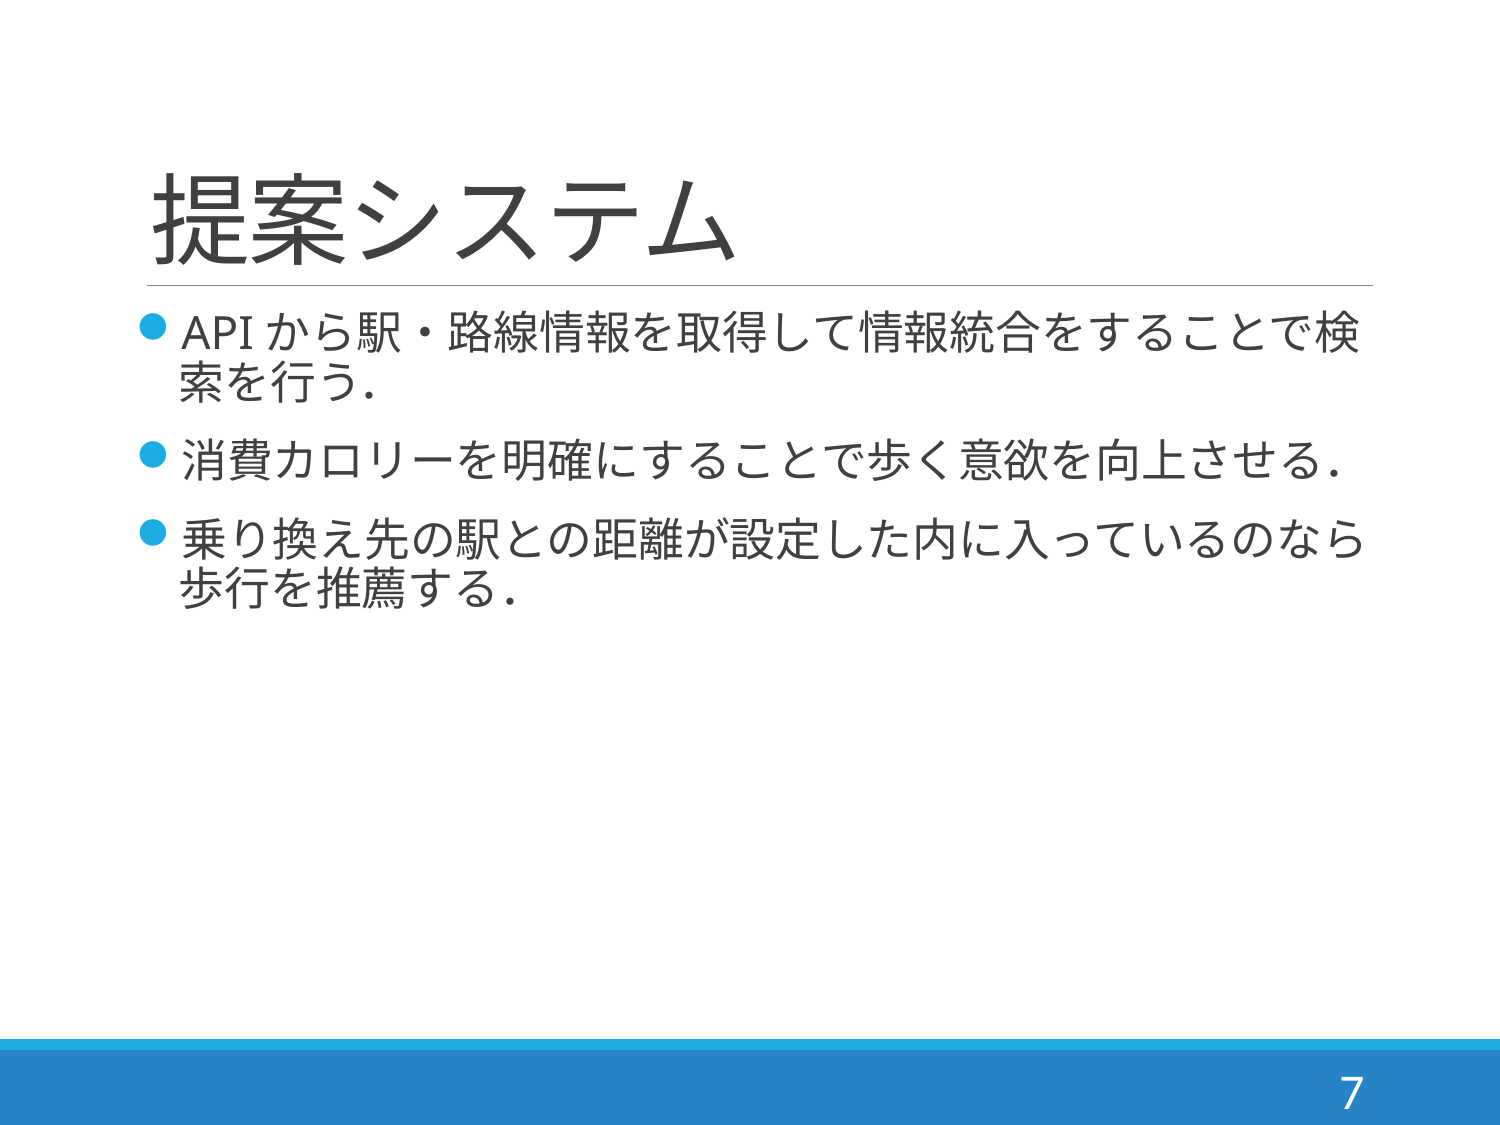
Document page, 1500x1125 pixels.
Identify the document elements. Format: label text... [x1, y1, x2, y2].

slide_number 7 [1218, 1059, 1380, 1120]
title 提案システム [135, 47, 1373, 285]
list APIから駅・路線情報を取得して情報統合をすることで検索を行う． 消費カロリーを明確にすることで歩く意欲を向上させる． 乗り換え先の駅との距離が設定した内に入っているのなら歩行を推薦する． [135, 302, 1373, 963]
